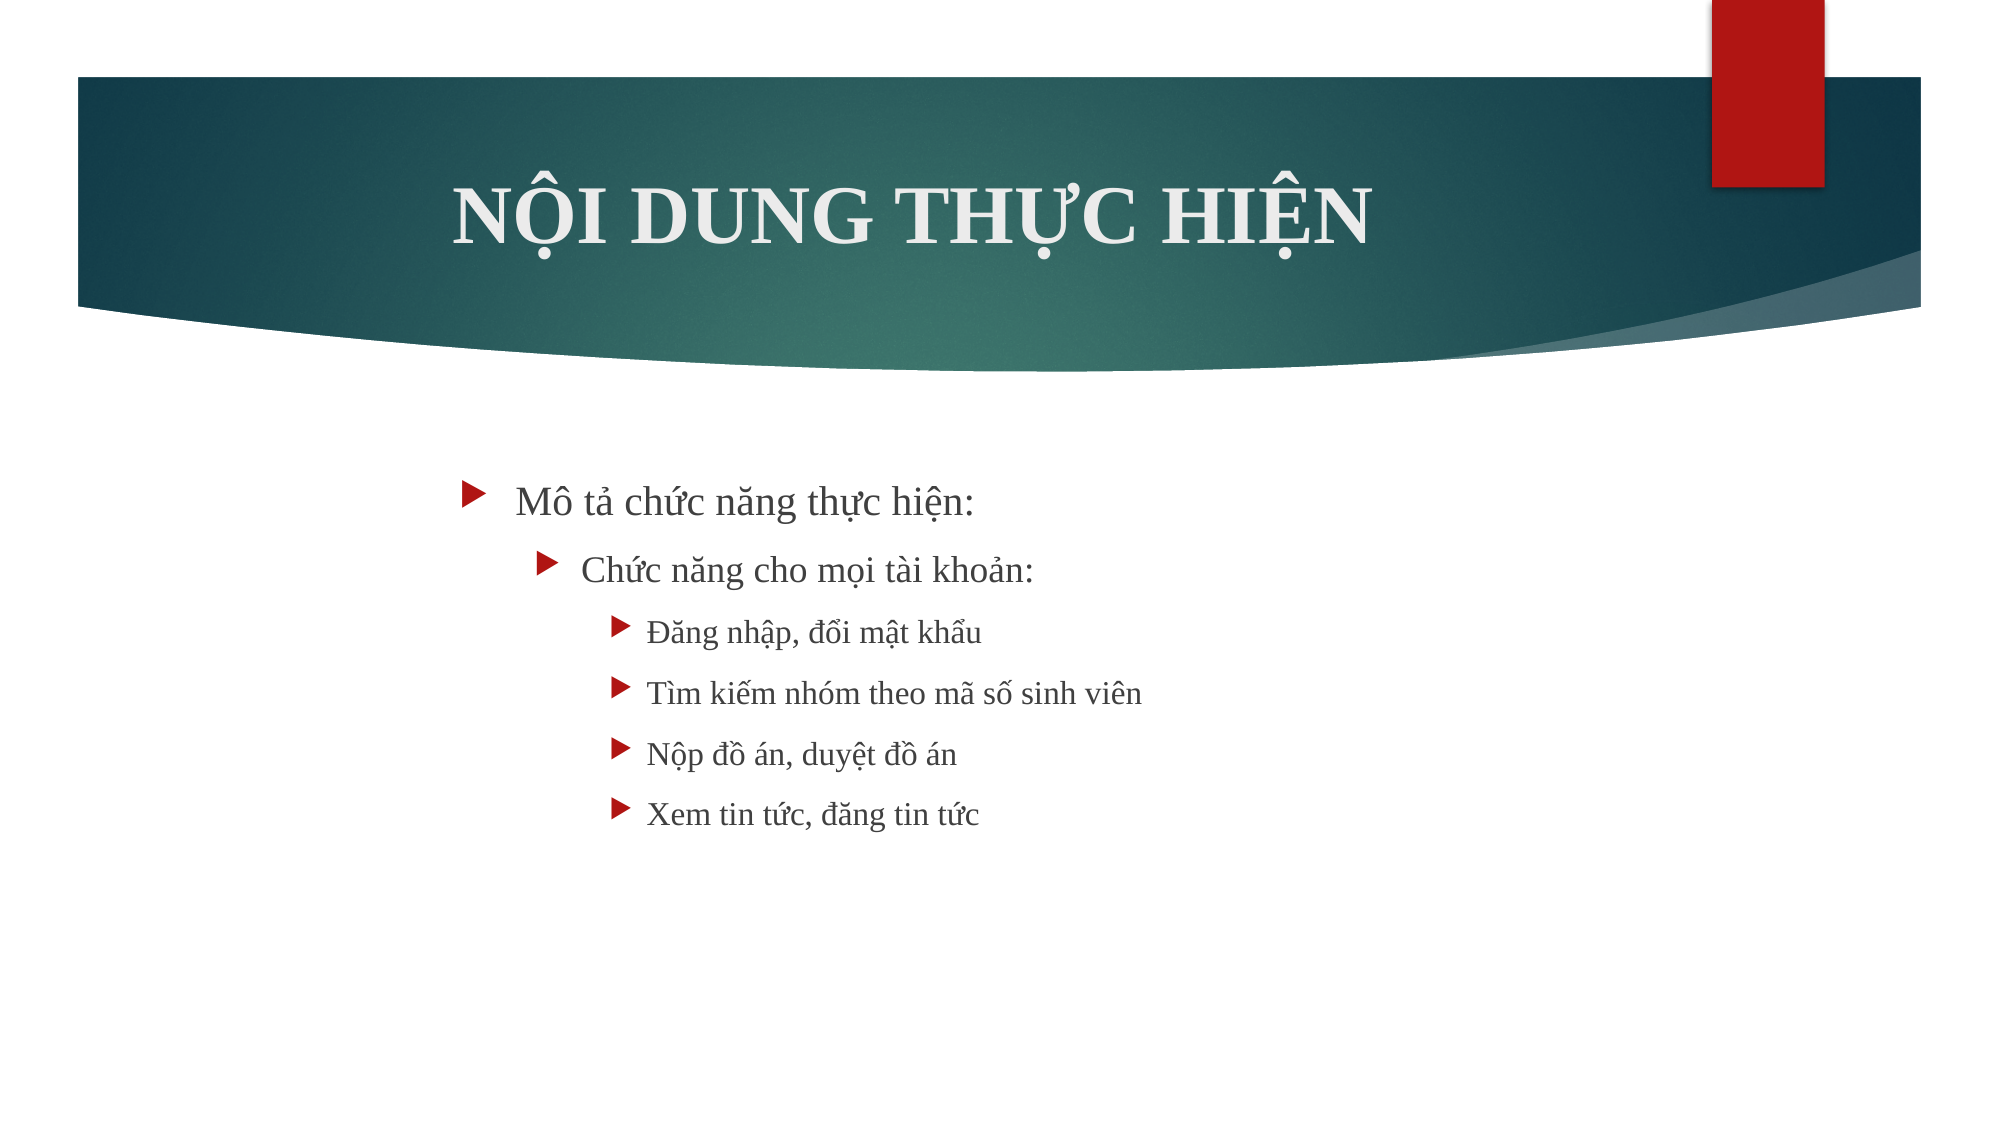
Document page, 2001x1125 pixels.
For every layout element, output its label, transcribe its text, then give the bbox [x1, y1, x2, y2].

title NỘI DUNG THỰC HIỆN [189, 145, 1638, 276]
list Mô tả chức năng thực hiện: Chức năng cho mọi tài khoản: Đăng nhập, đổi mật khẩu Tìm kiếm nhóm theo mã số sinh viên Nộp đồ án, duyệt đồ án Xem tin tức, đăng tin tức [444, 466, 1892, 1027]
